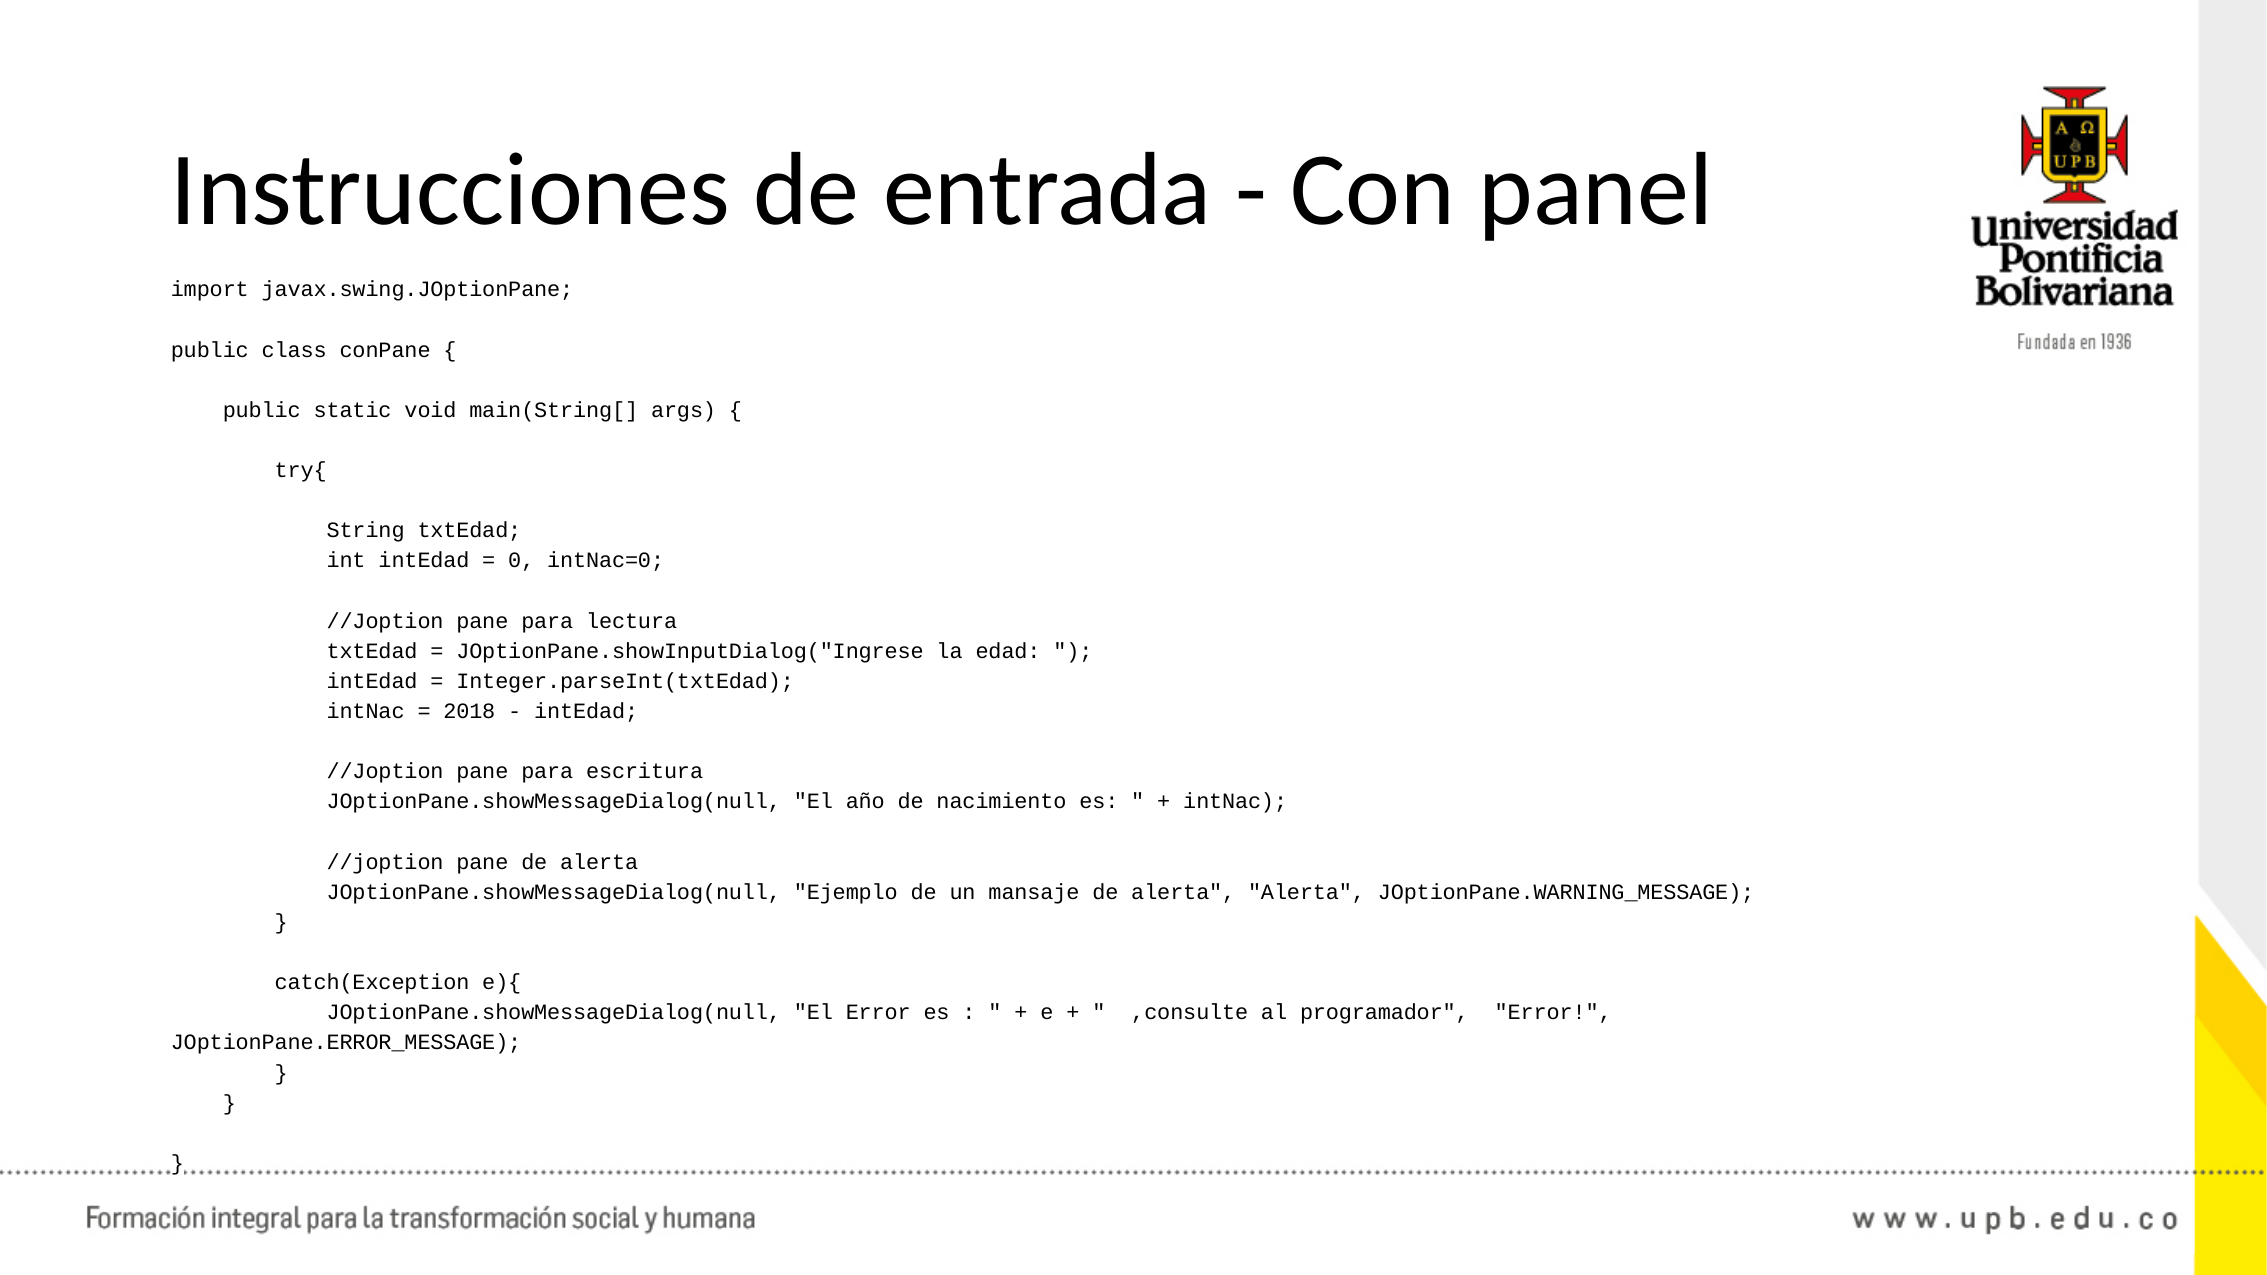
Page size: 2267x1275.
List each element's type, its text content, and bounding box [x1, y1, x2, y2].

text_box import javax.swing.JOptionPane; public class conPane { public static void main(String[] args) { try{ String txtEdad; int intEdad = 0, intNac=0; //Joption pane para lectura txtEdad = JOptionPane.showInputDialog("Ingrese la edad: "); intEdad = Integer.parseInt(txtEdad); intNac = 2018 - intEdad; //Joption pane para escritura JOptionPane.showMessageDialog(null, "El año de nacimiento es: " + intNac); //joption pane de alerta JOptionPane.showMessageDialog(null, "Ejemplo de un mansaje de alerta", "Alerta", JOptionPane.WARNING_MESSAGE); } catch(Exception e){ JOptionPane.showMessageDialog(null, "El Error es : " + e + " ,consulte al programador", "Error!", JOptionPane.ERROR_MESSAGE); } } } [155, 476, 1906, 969]
picture [0, 0, 2267, 1275]
title Instrucciones de entrada - Con panel [155, 67, 2111, 315]
